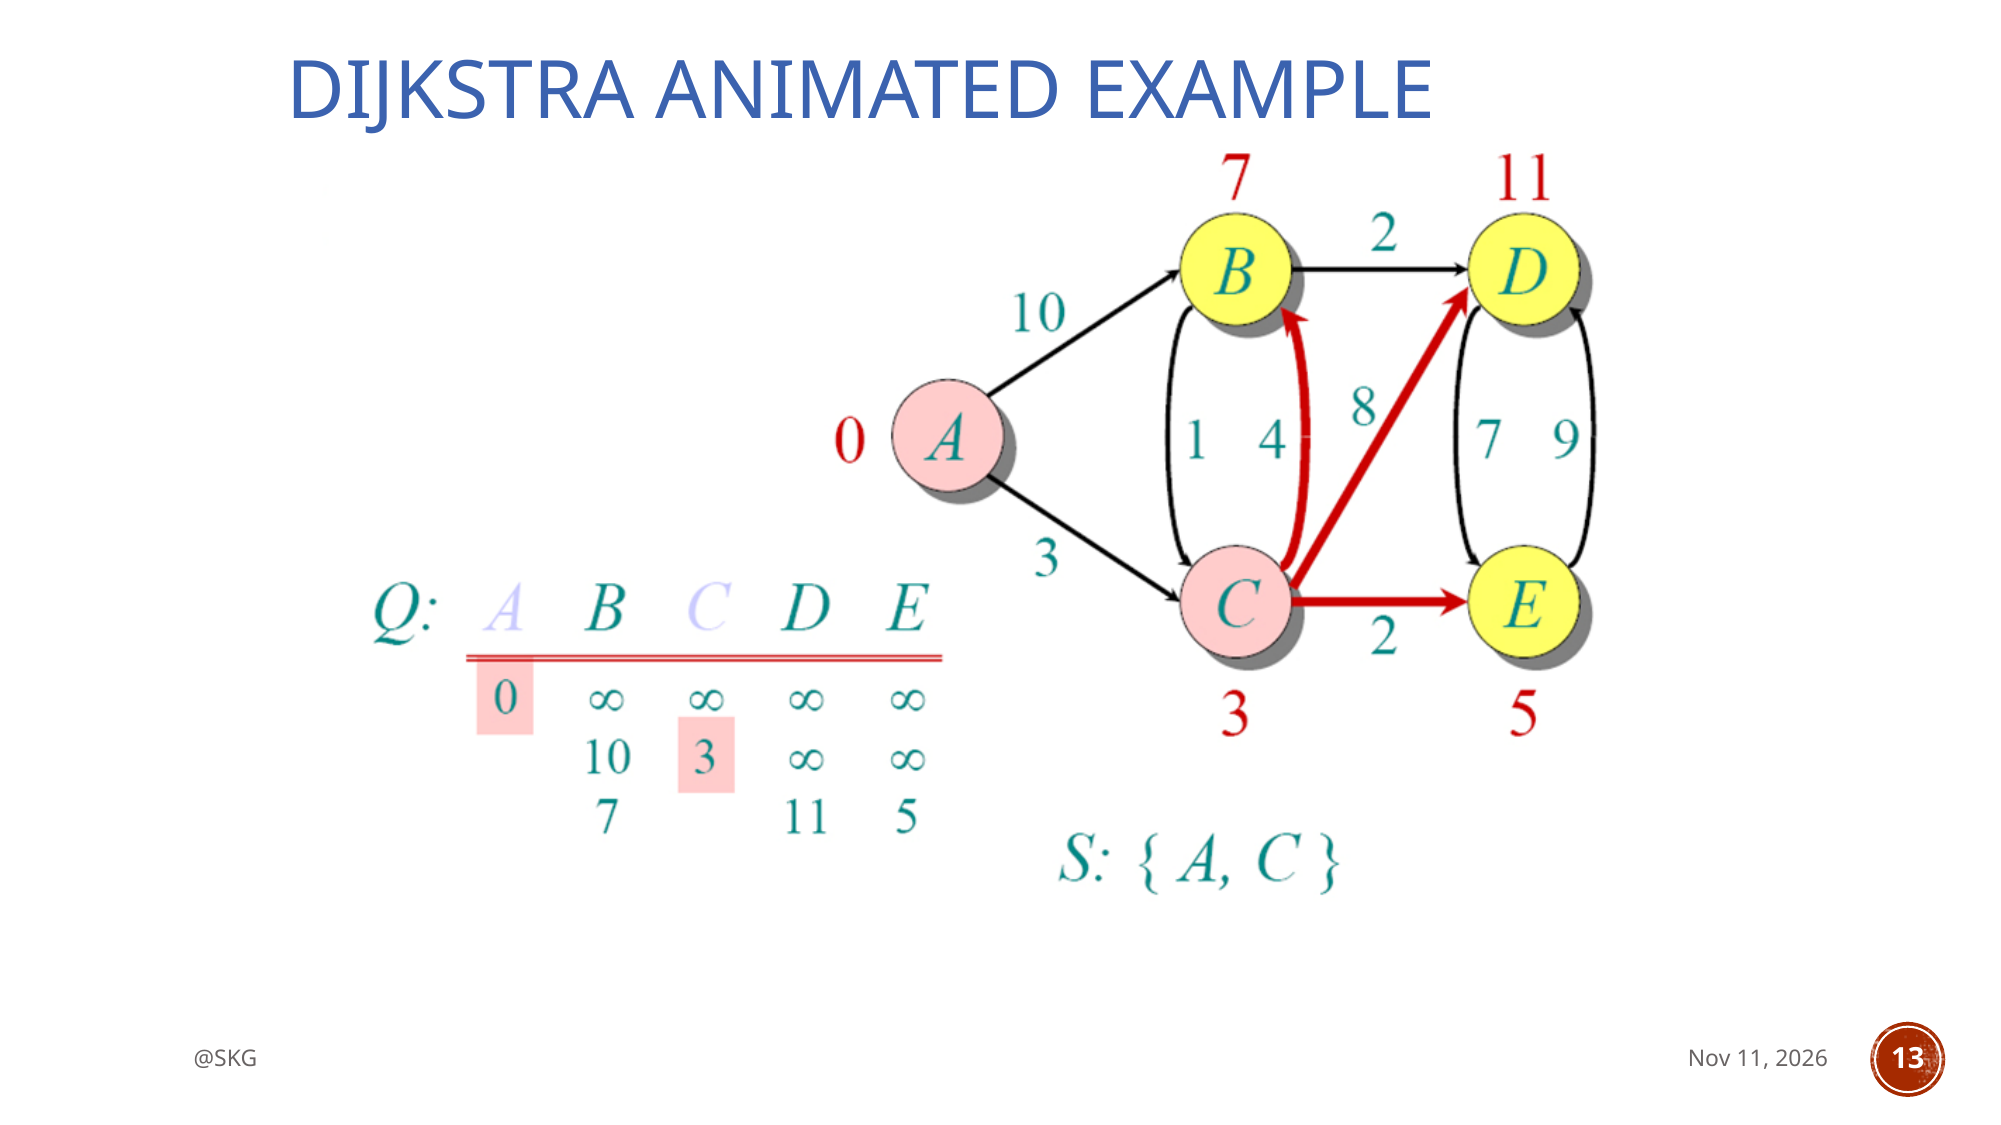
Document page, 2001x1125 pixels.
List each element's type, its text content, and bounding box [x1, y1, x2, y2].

footer @SKG [178, 1028, 1217, 1089]
slide_number 13 [1855, 1028, 1961, 1089]
title Dijkstra Animated Example [286, 45, 1714, 180]
slide_number 30-Mar-20 [1306, 1028, 1844, 1089]
picture [310, 148, 1664, 923]
